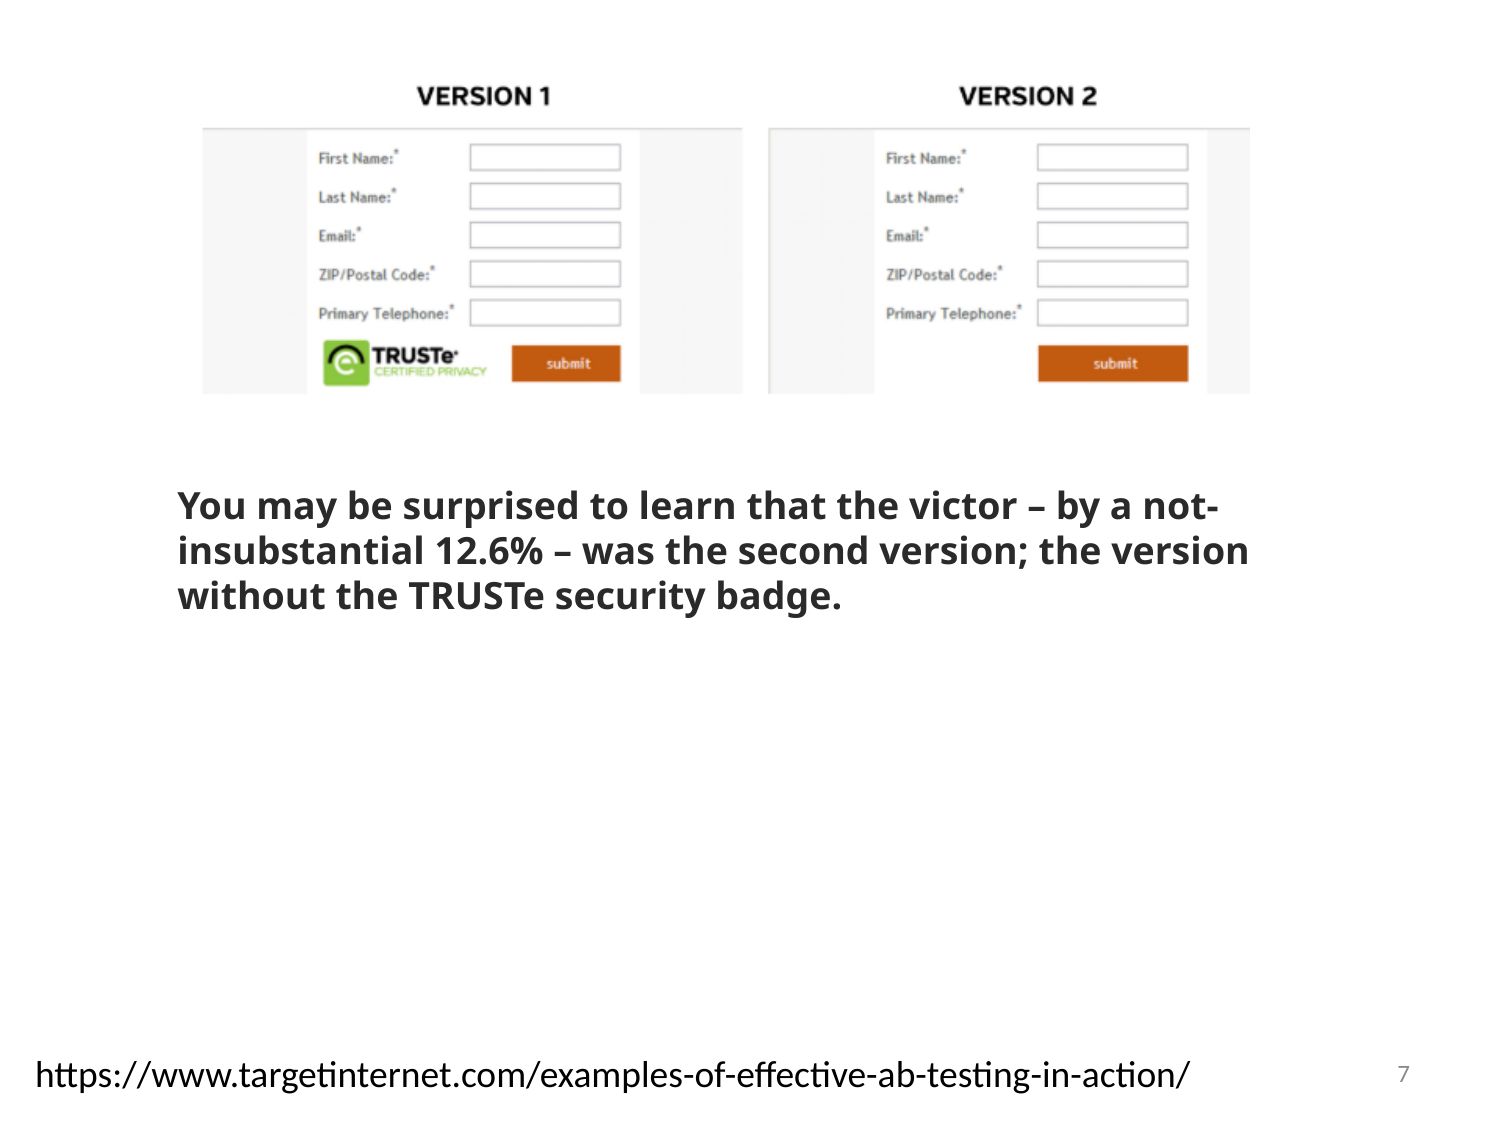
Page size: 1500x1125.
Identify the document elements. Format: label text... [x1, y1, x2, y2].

picture [194, 64, 1250, 414]
text_box https://www.targetinternet.com/examples-of-effective-ab-testing-in-action/ [20, 1042, 1480, 1103]
text_box You may be surprised to learn that the victor – by a not-insubstantial 12.6% – was the second version; the version without the TRUSTe security badge. [162, 474, 1400, 625]
